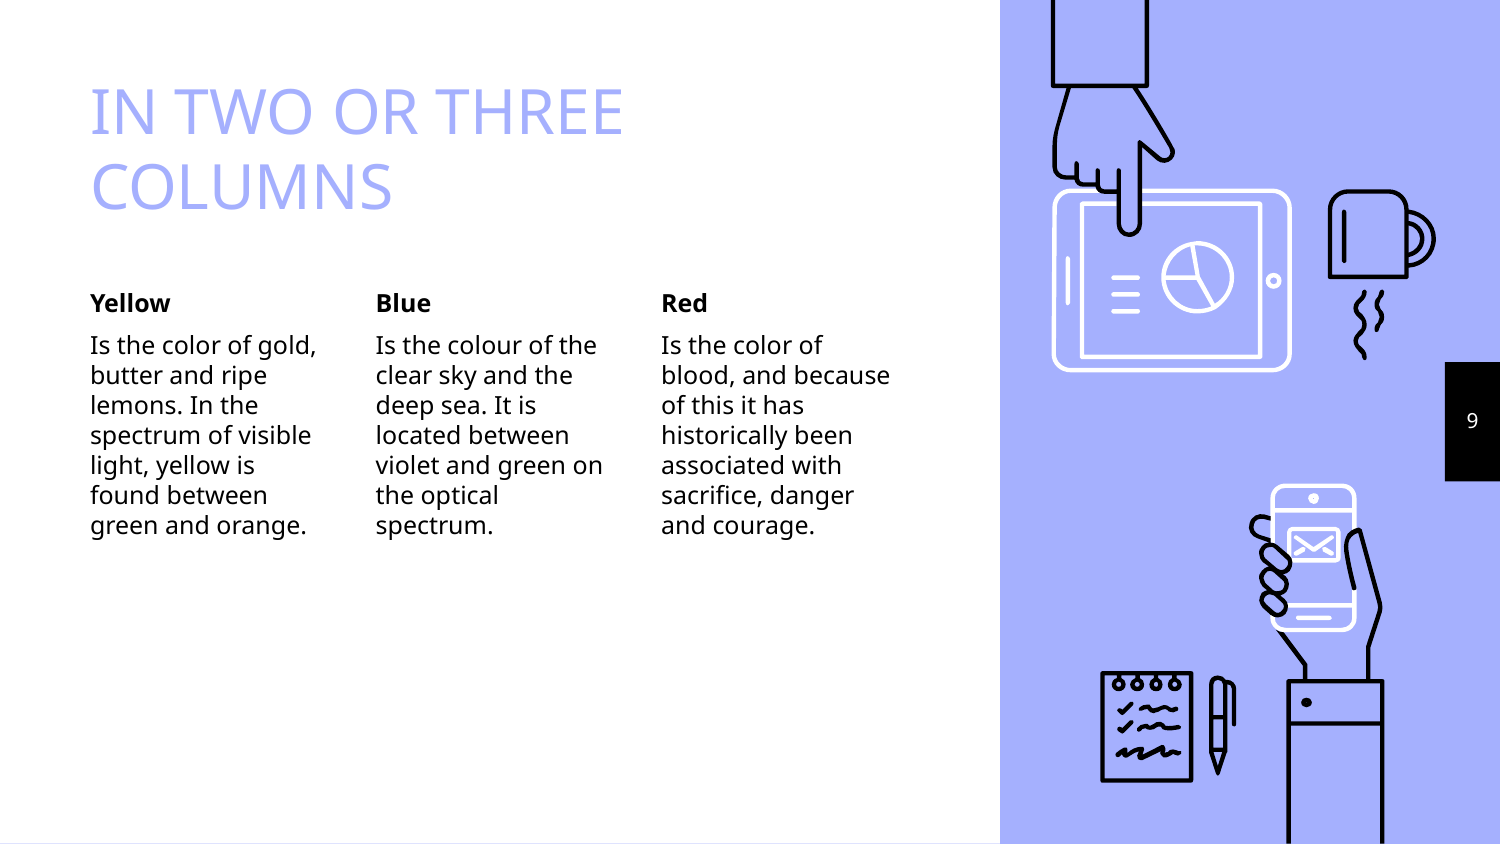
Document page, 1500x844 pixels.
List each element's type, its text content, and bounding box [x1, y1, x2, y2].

list Yellow Is the color of gold, butter and ripe lemons. In the spectrum of visible light, yellow is found between green and orange. [75, 272, 347, 774]
title IN TWO OR THREE COLUMNS [75, 96, 918, 237]
list Red Is the color of blood, and because of this it has historically been associated with sacrifice, danger and courage. [646, 272, 918, 774]
list Blue Is the colour of the clear sky and the deep sea. It is located between violet and green on the optical spectrum. [360, 272, 633, 774]
slide_number 9 [1444, 362, 1500, 482]
